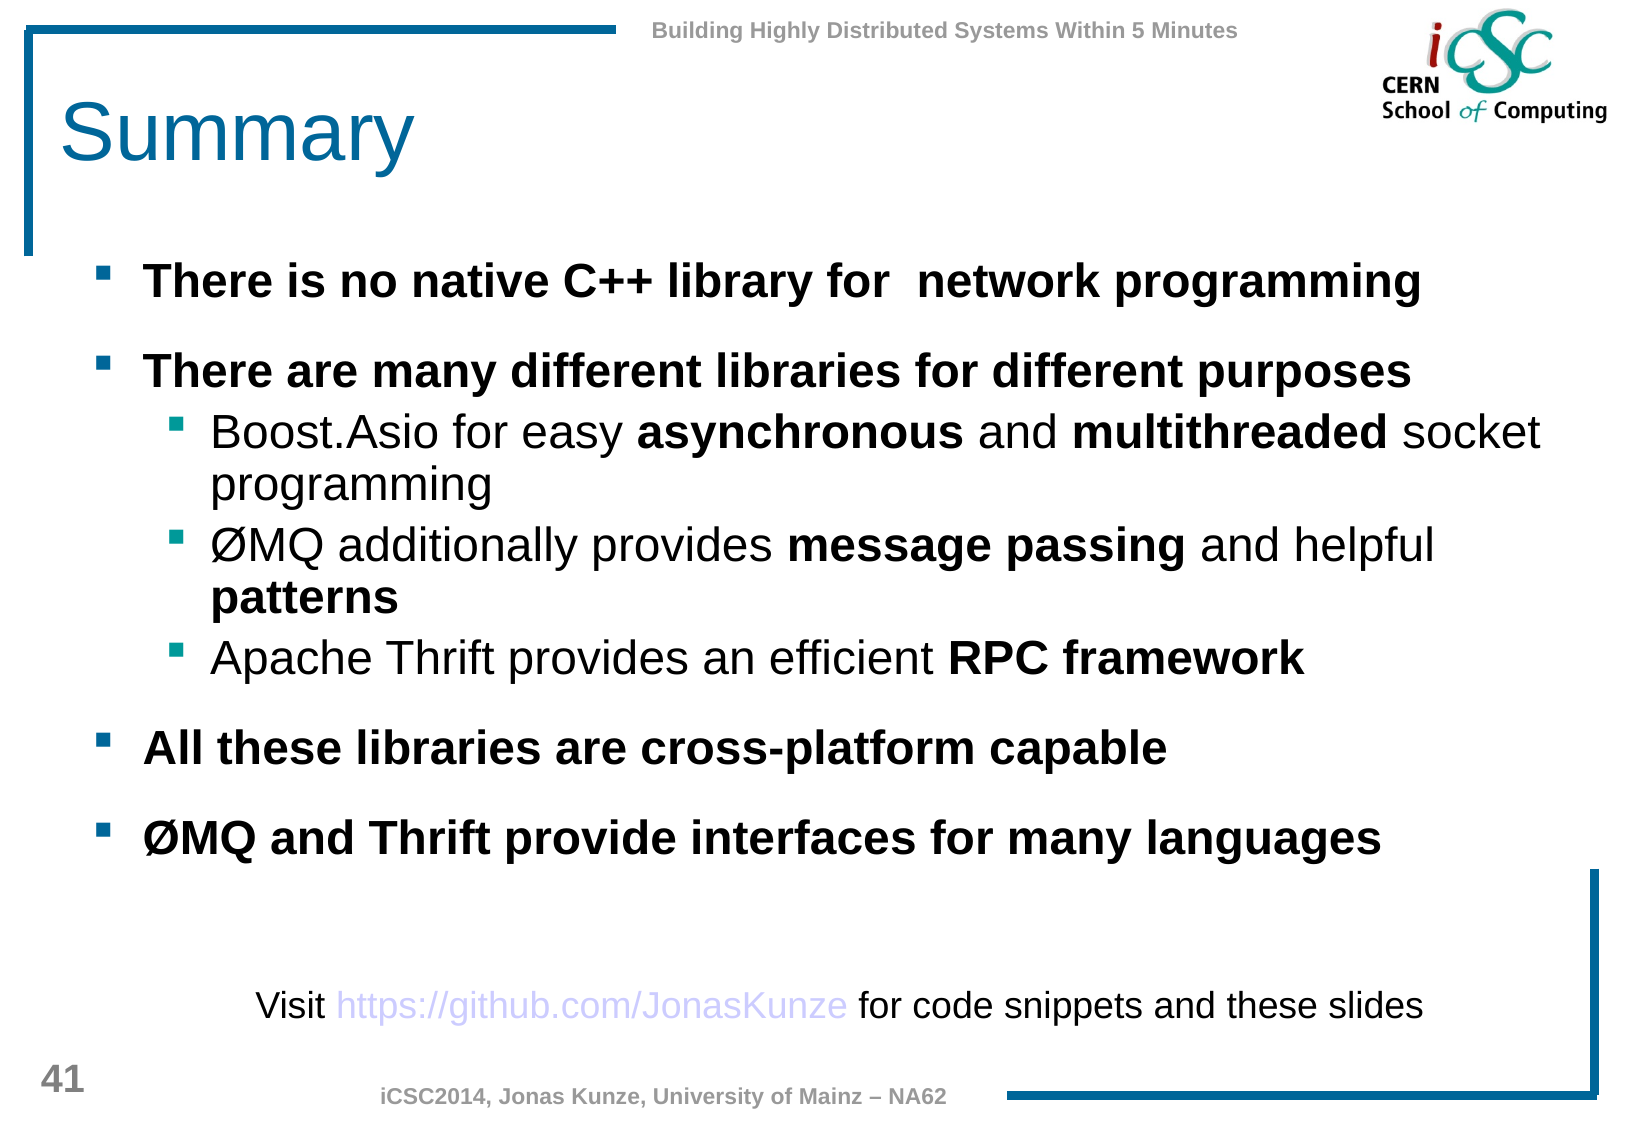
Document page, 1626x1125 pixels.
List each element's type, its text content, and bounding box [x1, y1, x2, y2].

list There is no native C++ library for network programming There are many different libraries for different purposes Boost.Asio for easy asynchronous and multithreaded socket programming ØMQ additionally provides message passing and helpful patterns Apache Thrift provides an efficient RPC framework All these libraries are cross-platform capable ØMQ and Thrift provide interfaces for many languages [75, 256, 1562, 1051]
picture [1381, 8, 1608, 125]
text_box Visit https://github.com/JonasKunze for code snippets and these slides [240, 973, 1440, 1034]
title Summary [59, 85, 1452, 212]
